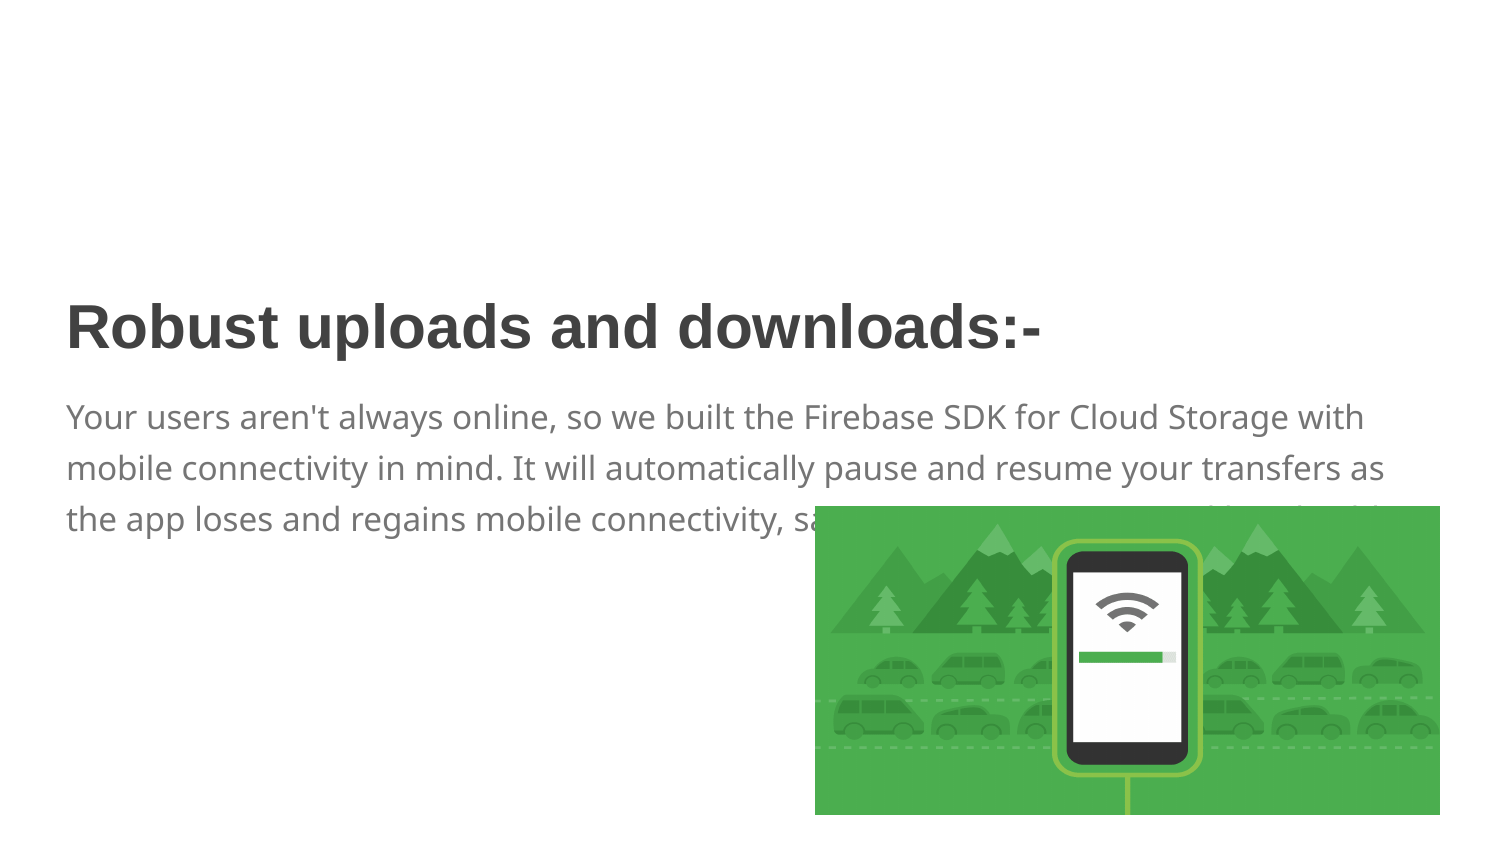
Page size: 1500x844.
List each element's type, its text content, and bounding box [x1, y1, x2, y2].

list Robust uploads and downloads:- Your users aren't always online, so we built the Firebase SDK for Cloud Storage with mobile connectivity in mind. It will automatically pause and resume your transfers as the app loses and regains mobile connectivity, saving your users time and bandwidth. [51, 250, 1449, 593]
picture [815, 506, 1440, 815]
